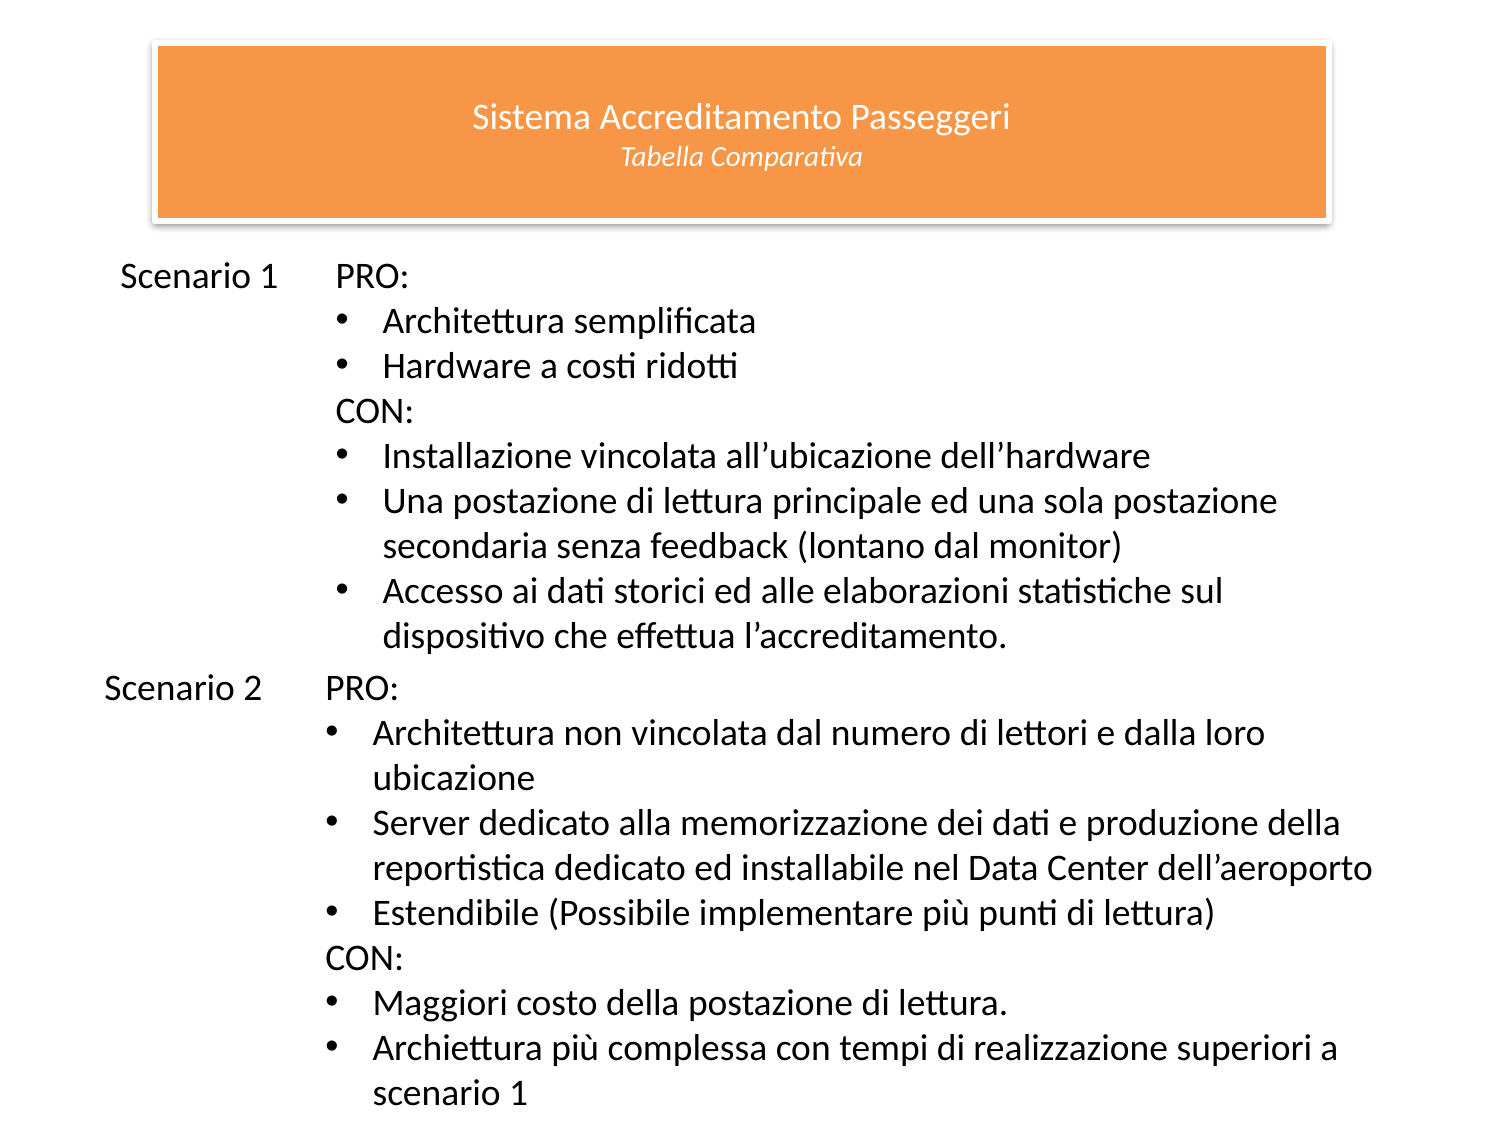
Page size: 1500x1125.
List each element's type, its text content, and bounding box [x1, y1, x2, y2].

text_box Scenario 1 [105, 243, 294, 304]
text_box PRO: Architettura non vincolata dal numero di lettori e dalla loro ubicazione Server dedicato alla memorizzazione dei dati e produzione della reportistica dedicato ed installabile nel Data Center dell’aeroporto Estendibile (Possibile implementare più punti di lettura) CON: Maggiori costo della postazione di lettura. Archiettura più complessa con tempi di realizzazione superiori a scenario 1 [310, 655, 1395, 1121]
text_box Scenario 2 [89, 655, 278, 716]
text_box Sistema Accreditamento Passeggeri Tabella Comparativa [152, 40, 1332, 224]
text_box PRO: Architettura semplificata Hardware a costi ridotti CON: Installazione vincolata all’ubicazione dell’hardware Una postazione di lettura principale ed una sola postazione secondaria senza feedback (lontano dal monitor) Accesso ai dati storici ed alle elaborazioni statistiche sul dispositivo che effettua l’accreditamento. [320, 243, 1405, 664]
